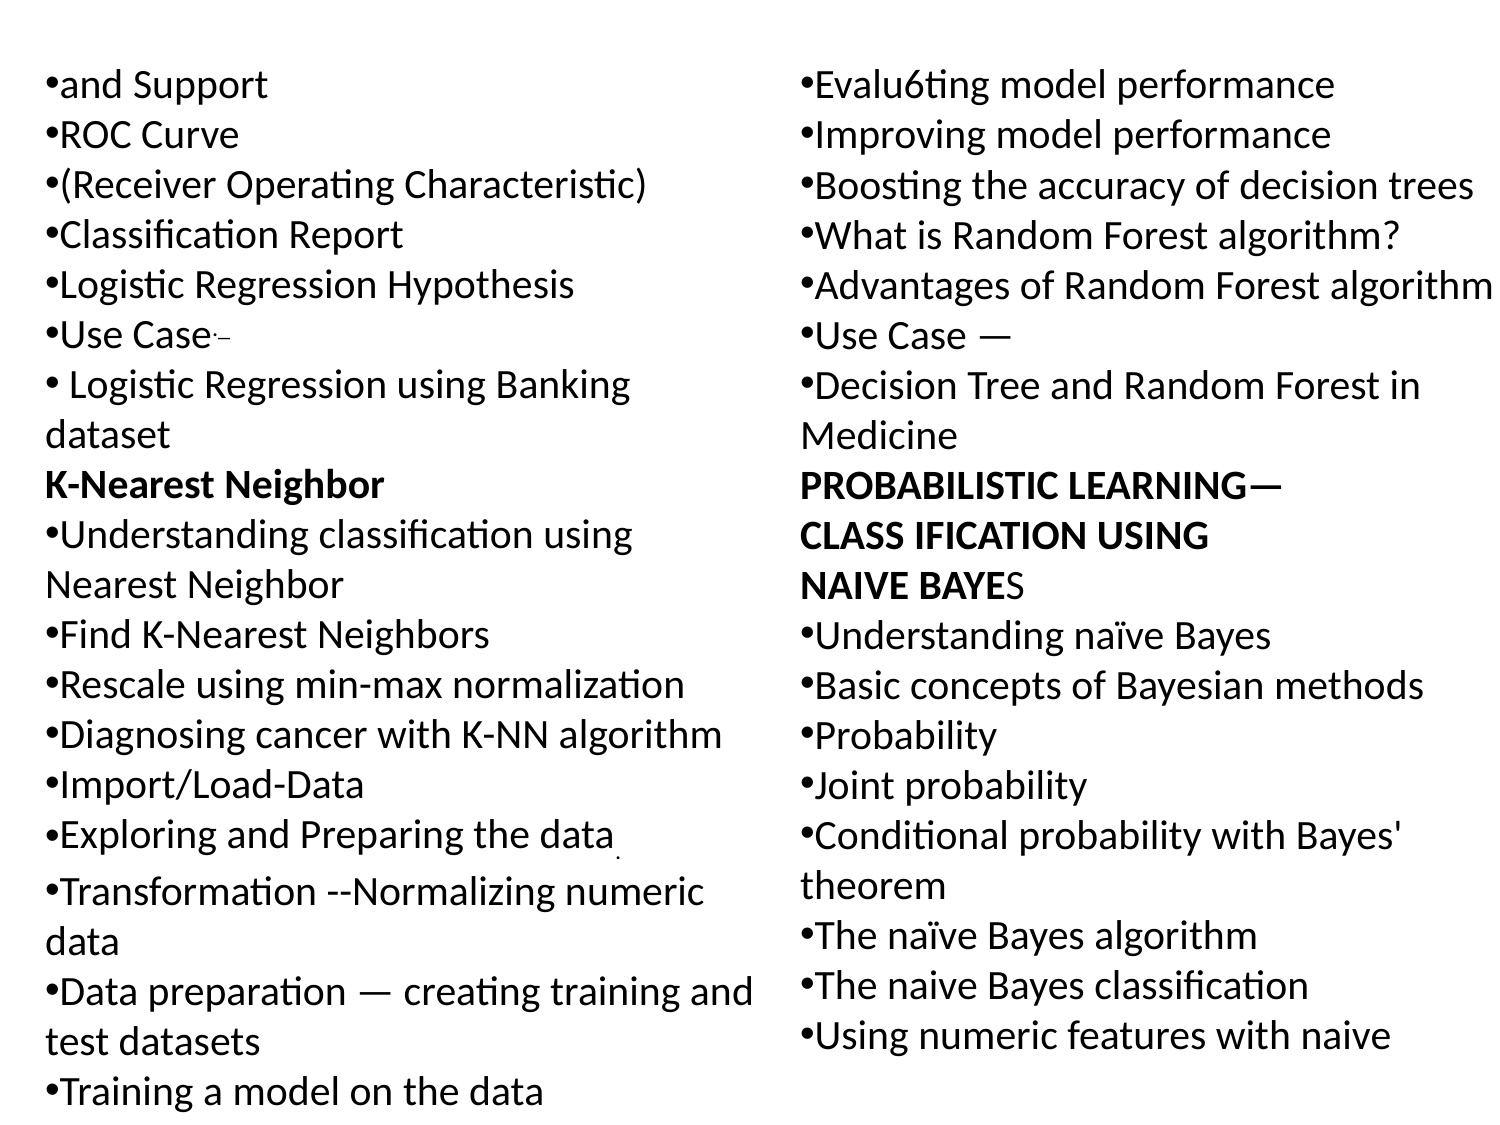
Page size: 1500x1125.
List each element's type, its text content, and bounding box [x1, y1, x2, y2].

text_box Evalu6ting model performance Improving model performance Boosting the accuracy of decision trees What is Random Forest algorithm? Advantages of Random Forest algorithm Use Case — Decision Tree and Random Forest in Medicine PROBABILISTIC LEARNING— CLASS IFICATION USING NAIVE BAYES Understanding naïve Bayes Basic concepts of Bayesian methods Probability Joint probability Conditional probability with Bayes' theorem The naïve Bayes algorithm The naive Bayes classification Using numeric features with naive [785, 49, 1500, 1066]
text_box and Support ROC Curve (Receiver Operating Characteristic) Classification Report Logistic Regression Hypothesis Use Case._ Logistic Regression using Banking dataset K-Nearest Neighbor Understanding classification using Nearest Neighbor Find K-Nearest Neighbors Rescale using min-max normalization Diagnosing cancer with K-NN algorithm Import/Load-Data Exploring and Preparing the data. Transformation --Normalizing numeric data Data preparation — creating training and test datasets Training a model on the data [30, 49, 781, 1122]
